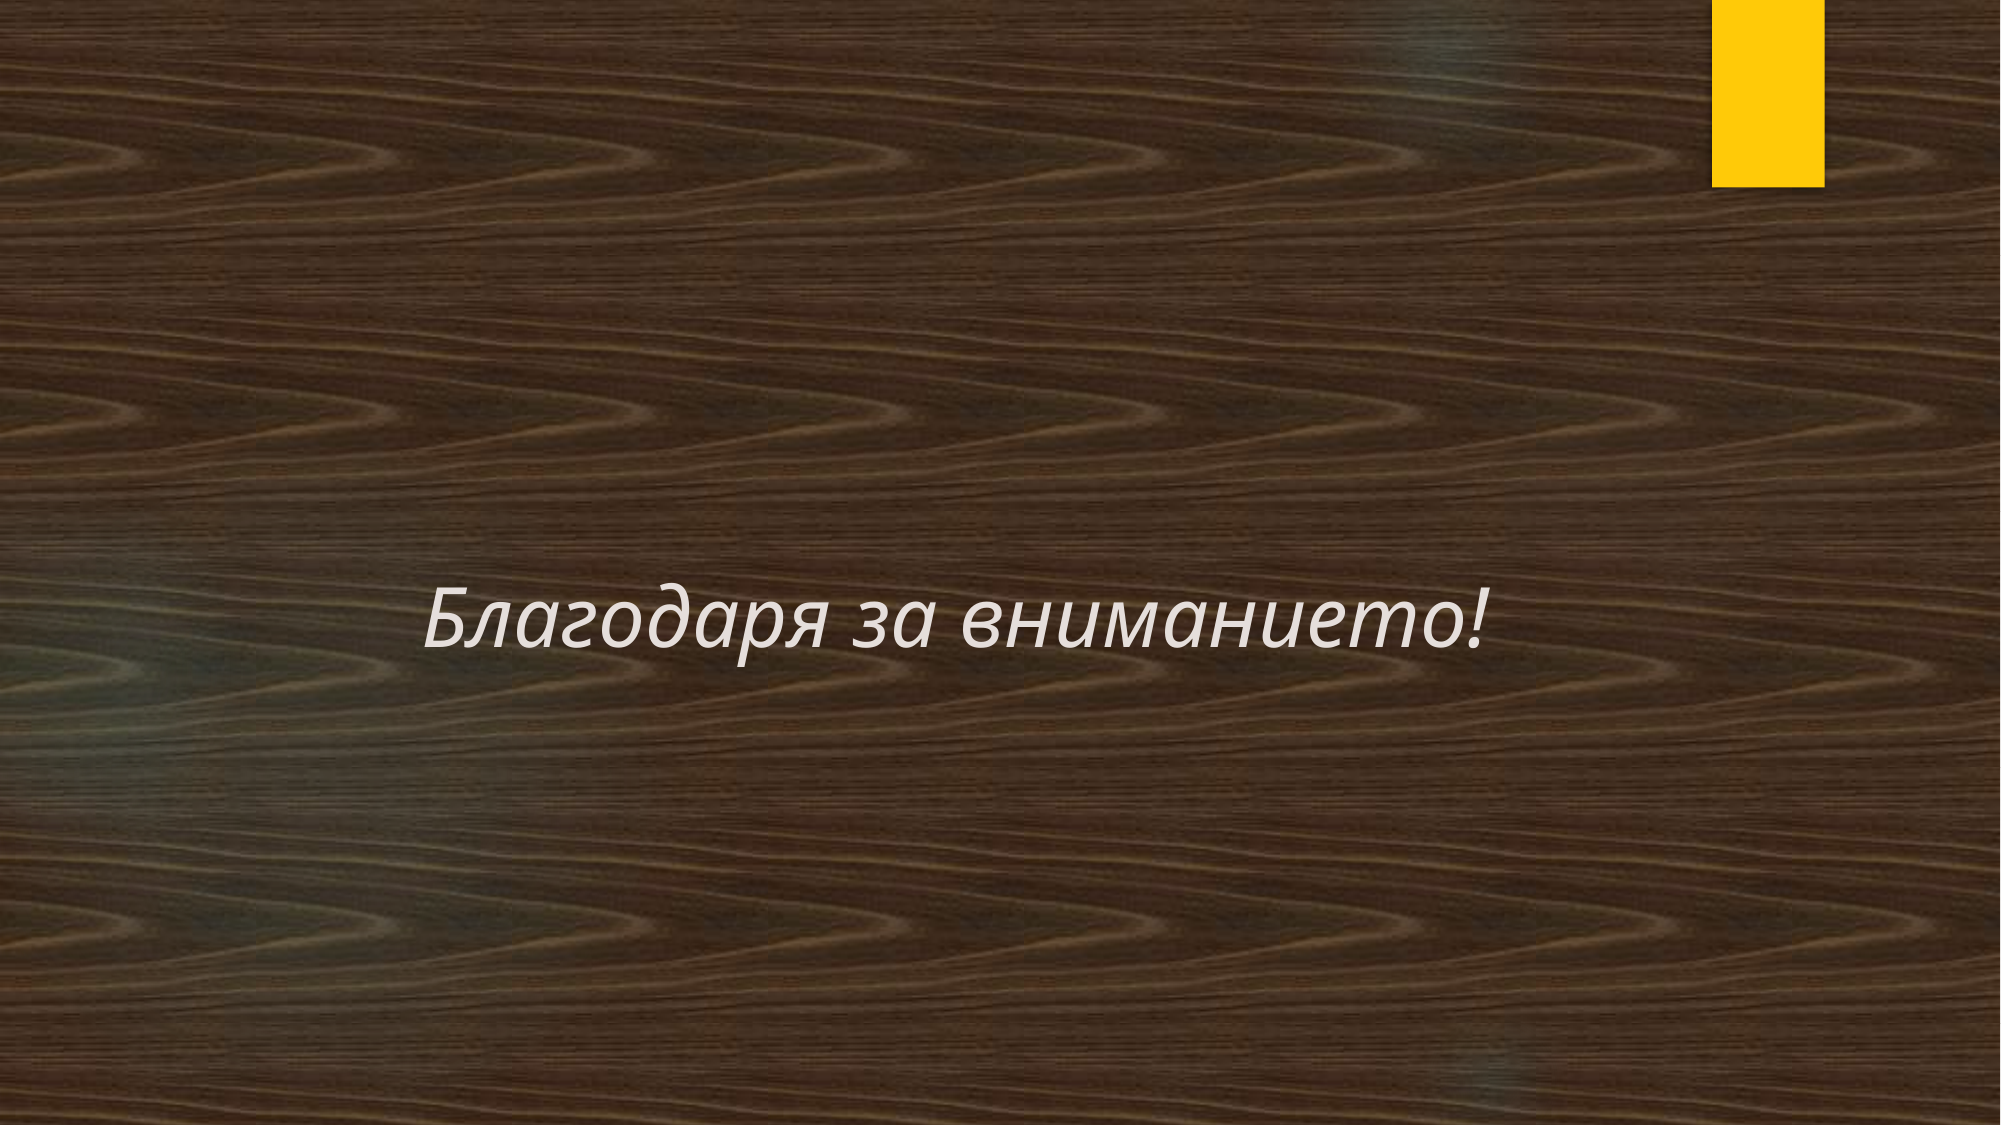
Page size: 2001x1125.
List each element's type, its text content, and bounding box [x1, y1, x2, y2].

title Благодаря за вниманието! [406, 125, 1854, 672]
picture [0, 0, 2001, 1125]
